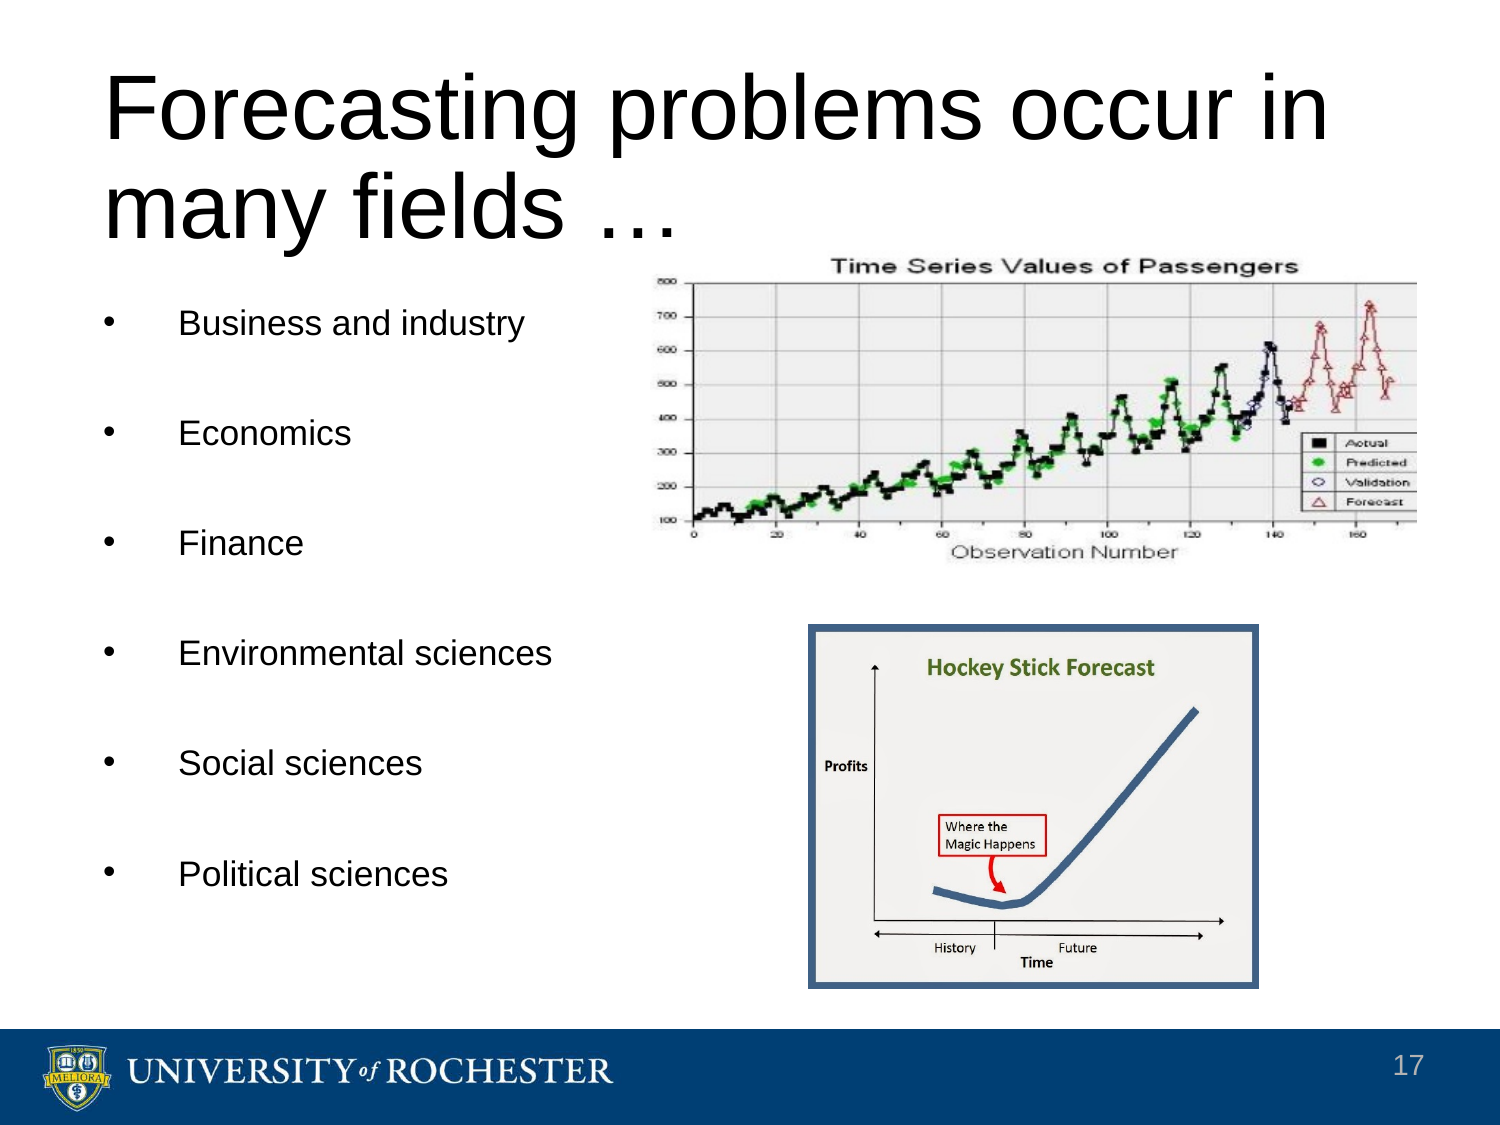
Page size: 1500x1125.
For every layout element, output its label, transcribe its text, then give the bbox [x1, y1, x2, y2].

title Forecasting problems occur in many fields … [103, 59, 1397, 278]
slide_number [75, 1046, 420, 1103]
picture [808, 624, 1259, 989]
list Business and industry Economics Finance Environmental sciences Social sciences Political sciences [103, 299, 571, 1014]
picture [649, 237, 1418, 601]
slide_number 17 [1080, 1046, 1425, 1103]
footer [510, 1046, 990, 1103]
picture [0, 1029, 1500, 1125]
